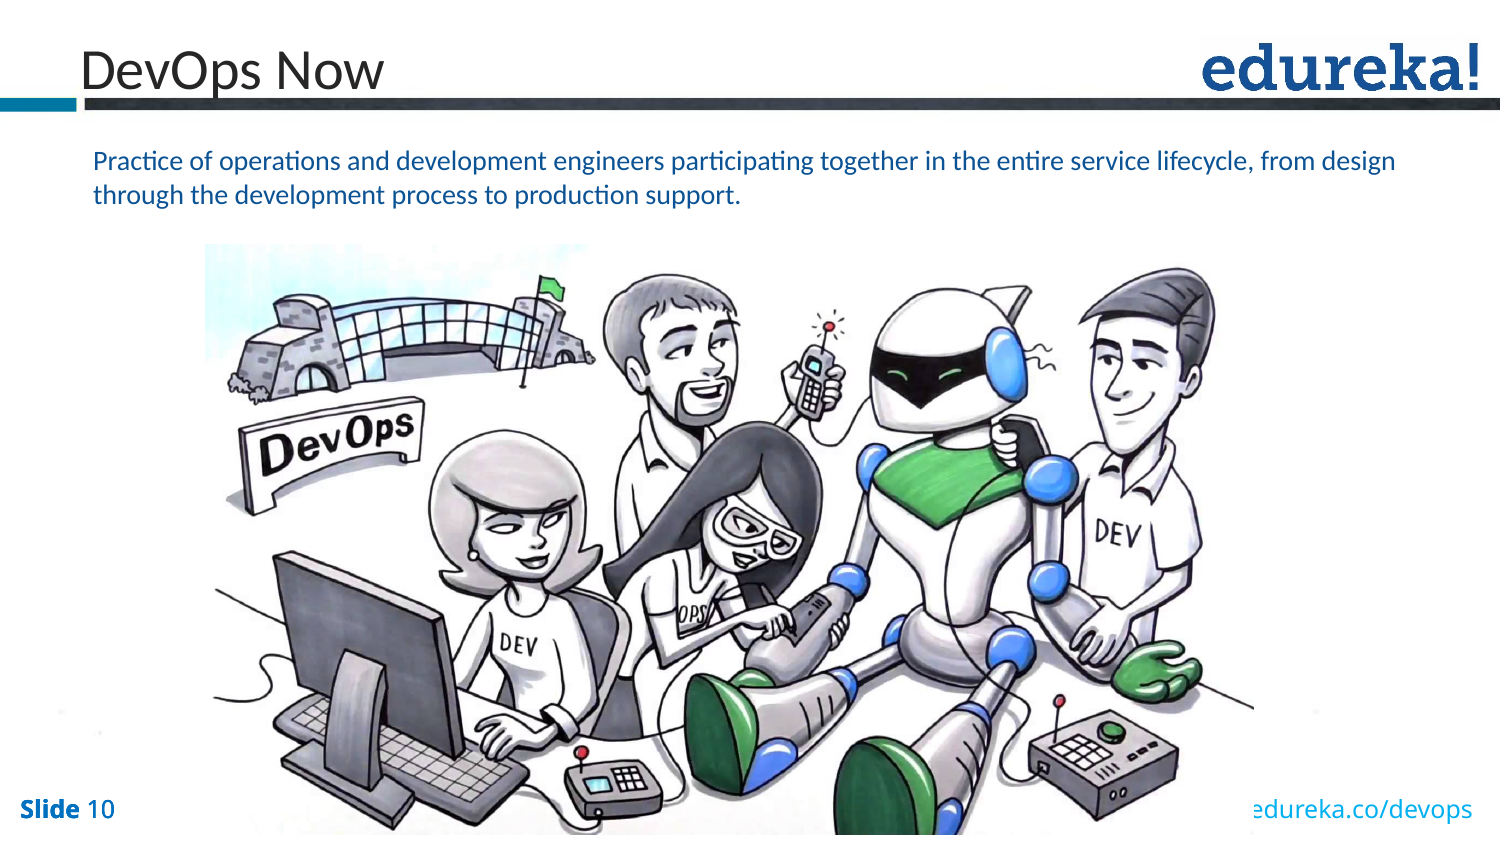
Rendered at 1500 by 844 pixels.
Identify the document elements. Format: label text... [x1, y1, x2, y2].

picture [0, 0, 1500, 844]
text_box DevOps Now [65, 23, 830, 109]
text_box Practice of operations and development engineers participating together in the entire service lifecycle, from design through the development process to production support. [78, 135, 1445, 218]
